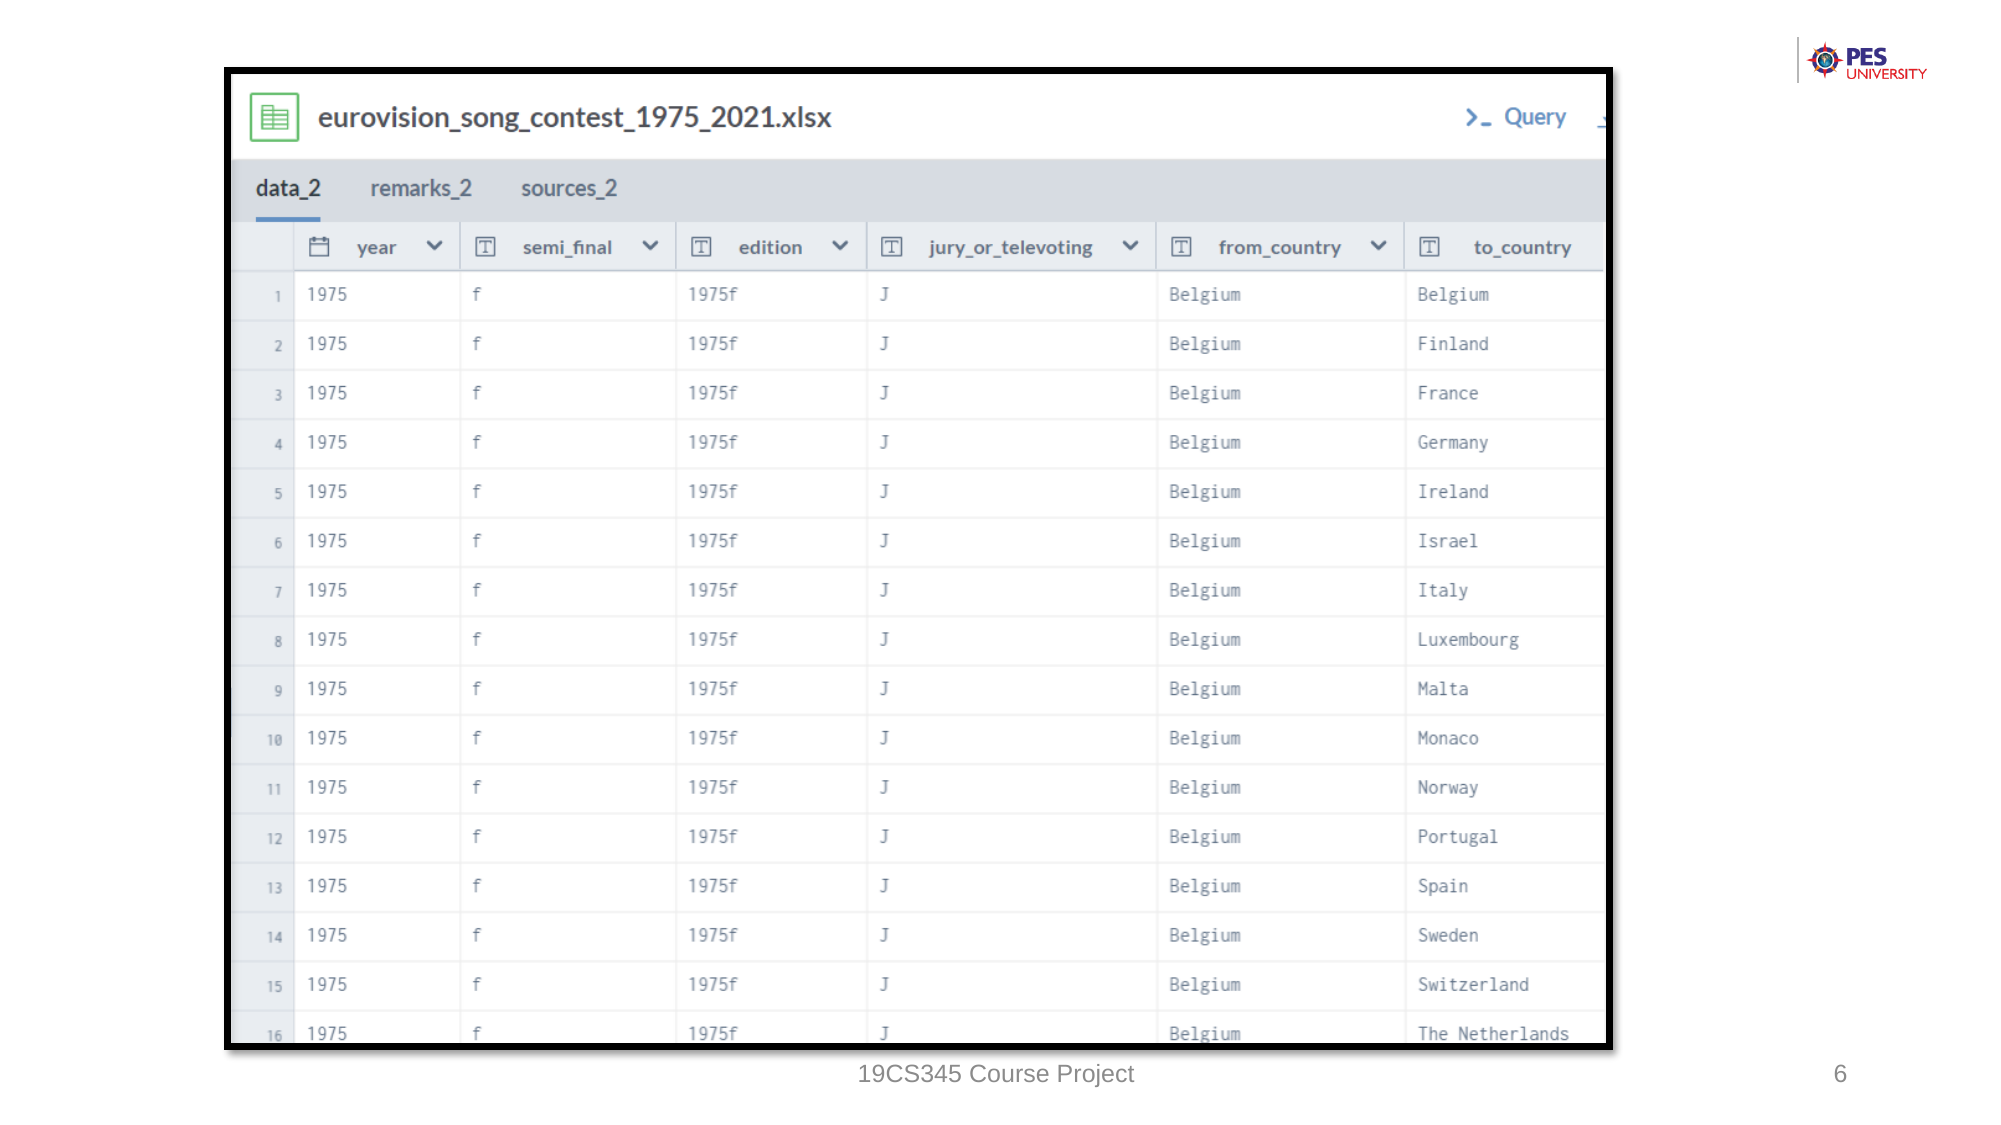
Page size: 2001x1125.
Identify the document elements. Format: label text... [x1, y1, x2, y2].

picture [230, 73, 1607, 1044]
picture [1806, 41, 1927, 79]
footer 19CS345 Course Project [662, 1060, 1338, 1103]
slide_number 6 [1412, 1042, 1863, 1103]
